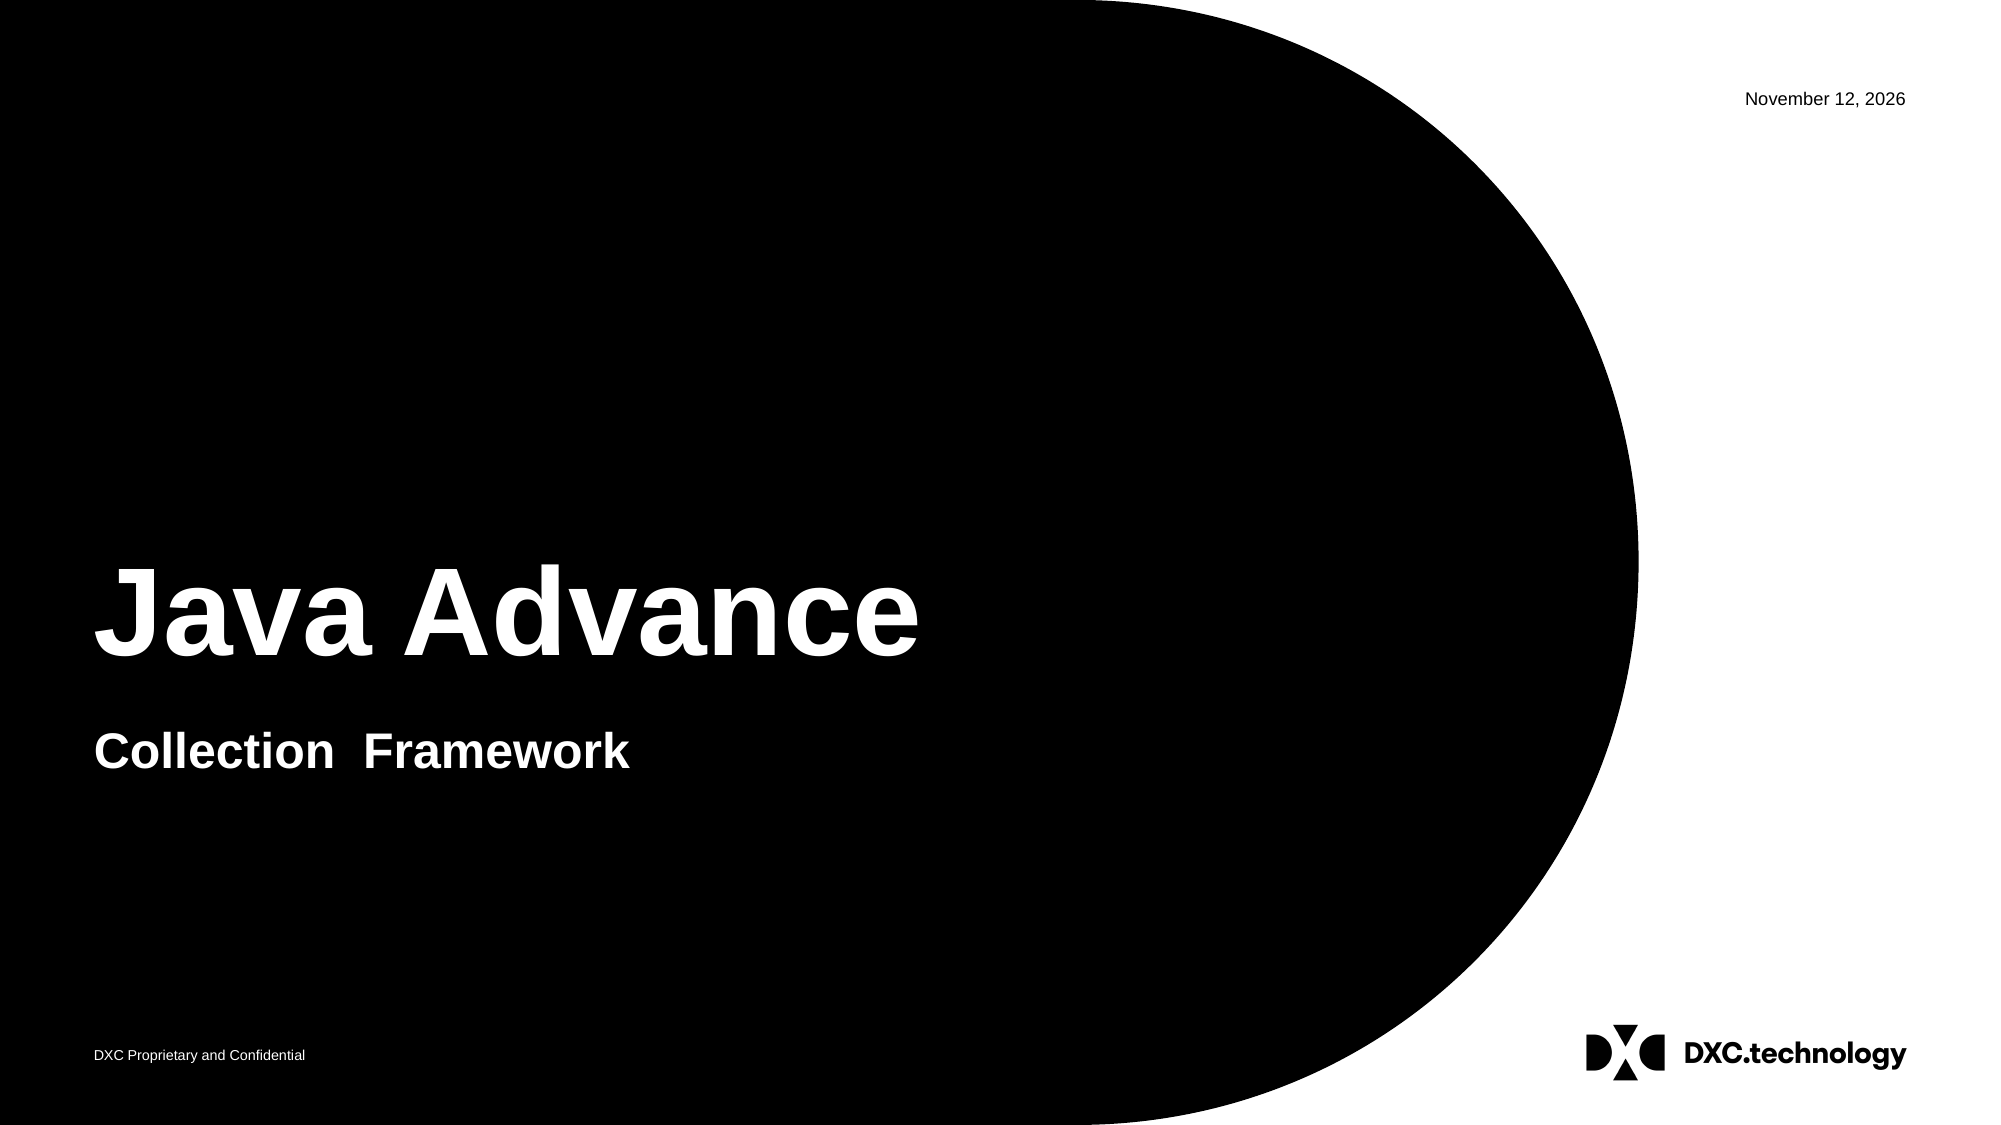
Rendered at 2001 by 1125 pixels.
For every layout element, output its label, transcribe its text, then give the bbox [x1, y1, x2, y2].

title Java Advance [93, 281, 1469, 682]
subtitle Collection Framework [93, 718, 1469, 844]
